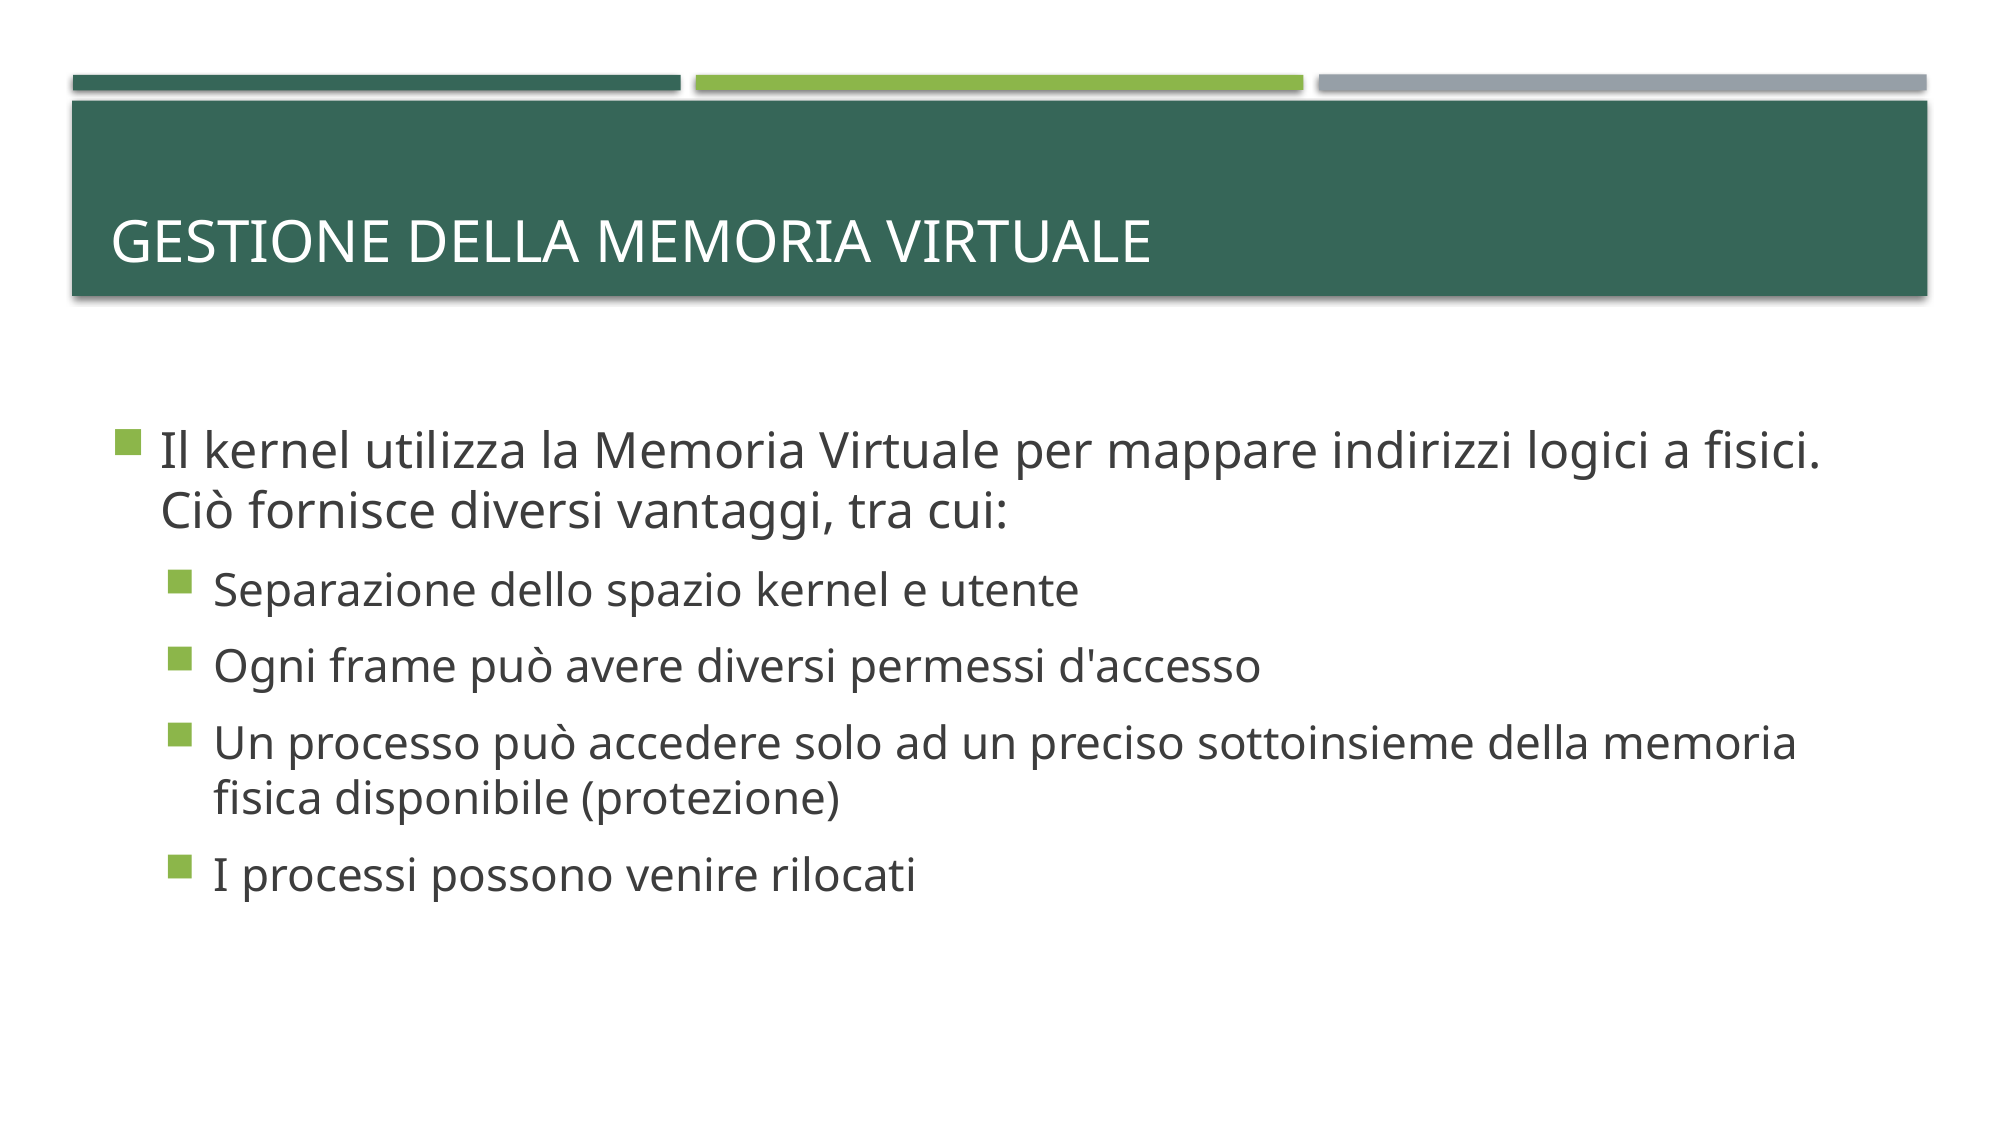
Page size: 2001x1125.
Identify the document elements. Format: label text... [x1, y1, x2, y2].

title Gestione della memoria virtuale [95, 115, 1905, 282]
list Il kernel utilizza la Memoria Virtuale per mappare indirizzi logici a fisici. Ciò fornisce diversi vantaggi, tra cui: Separazione dello spazio kernel e utente Ogni frame può avere diversi permessi d'accesso Un processo può accedere solo ad un preciso sottoinsieme della memoria fisica disponibile (protezione) I processi possono venire rilocati [95, 357, 1905, 962]
